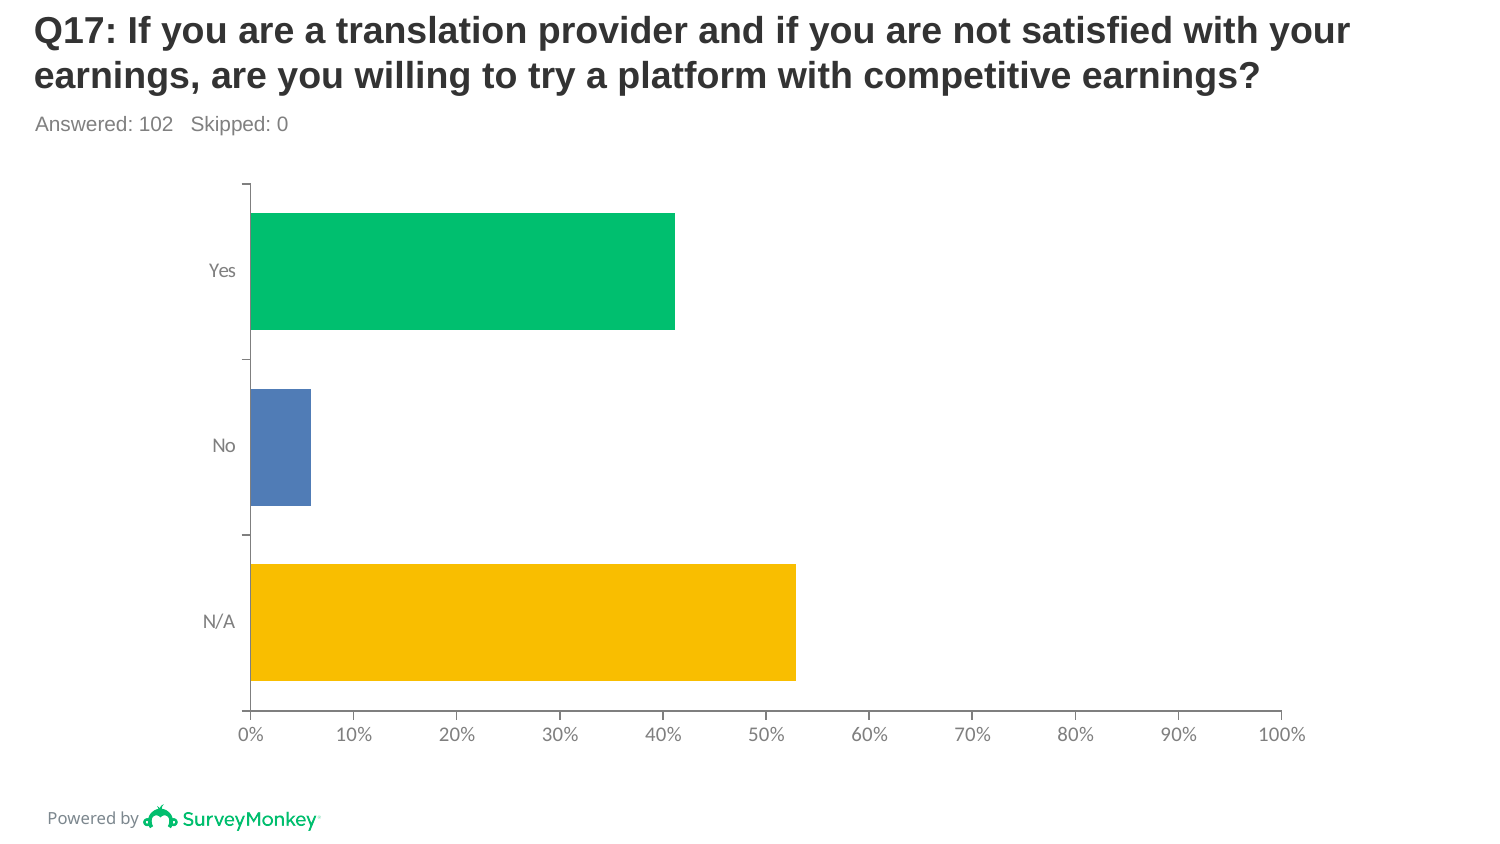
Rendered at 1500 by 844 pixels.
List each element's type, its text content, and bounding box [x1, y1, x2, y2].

chart [179, 171, 1329, 758]
title Q17: If you are a translation provider and if you are not satisfied with your earnings, are you willing to try a platform with competitive earnings? [18, 13, 1369, 104]
list Answered: 102 Skipped: 0 [20, 102, 1371, 143]
picture [132, 793, 332, 842]
